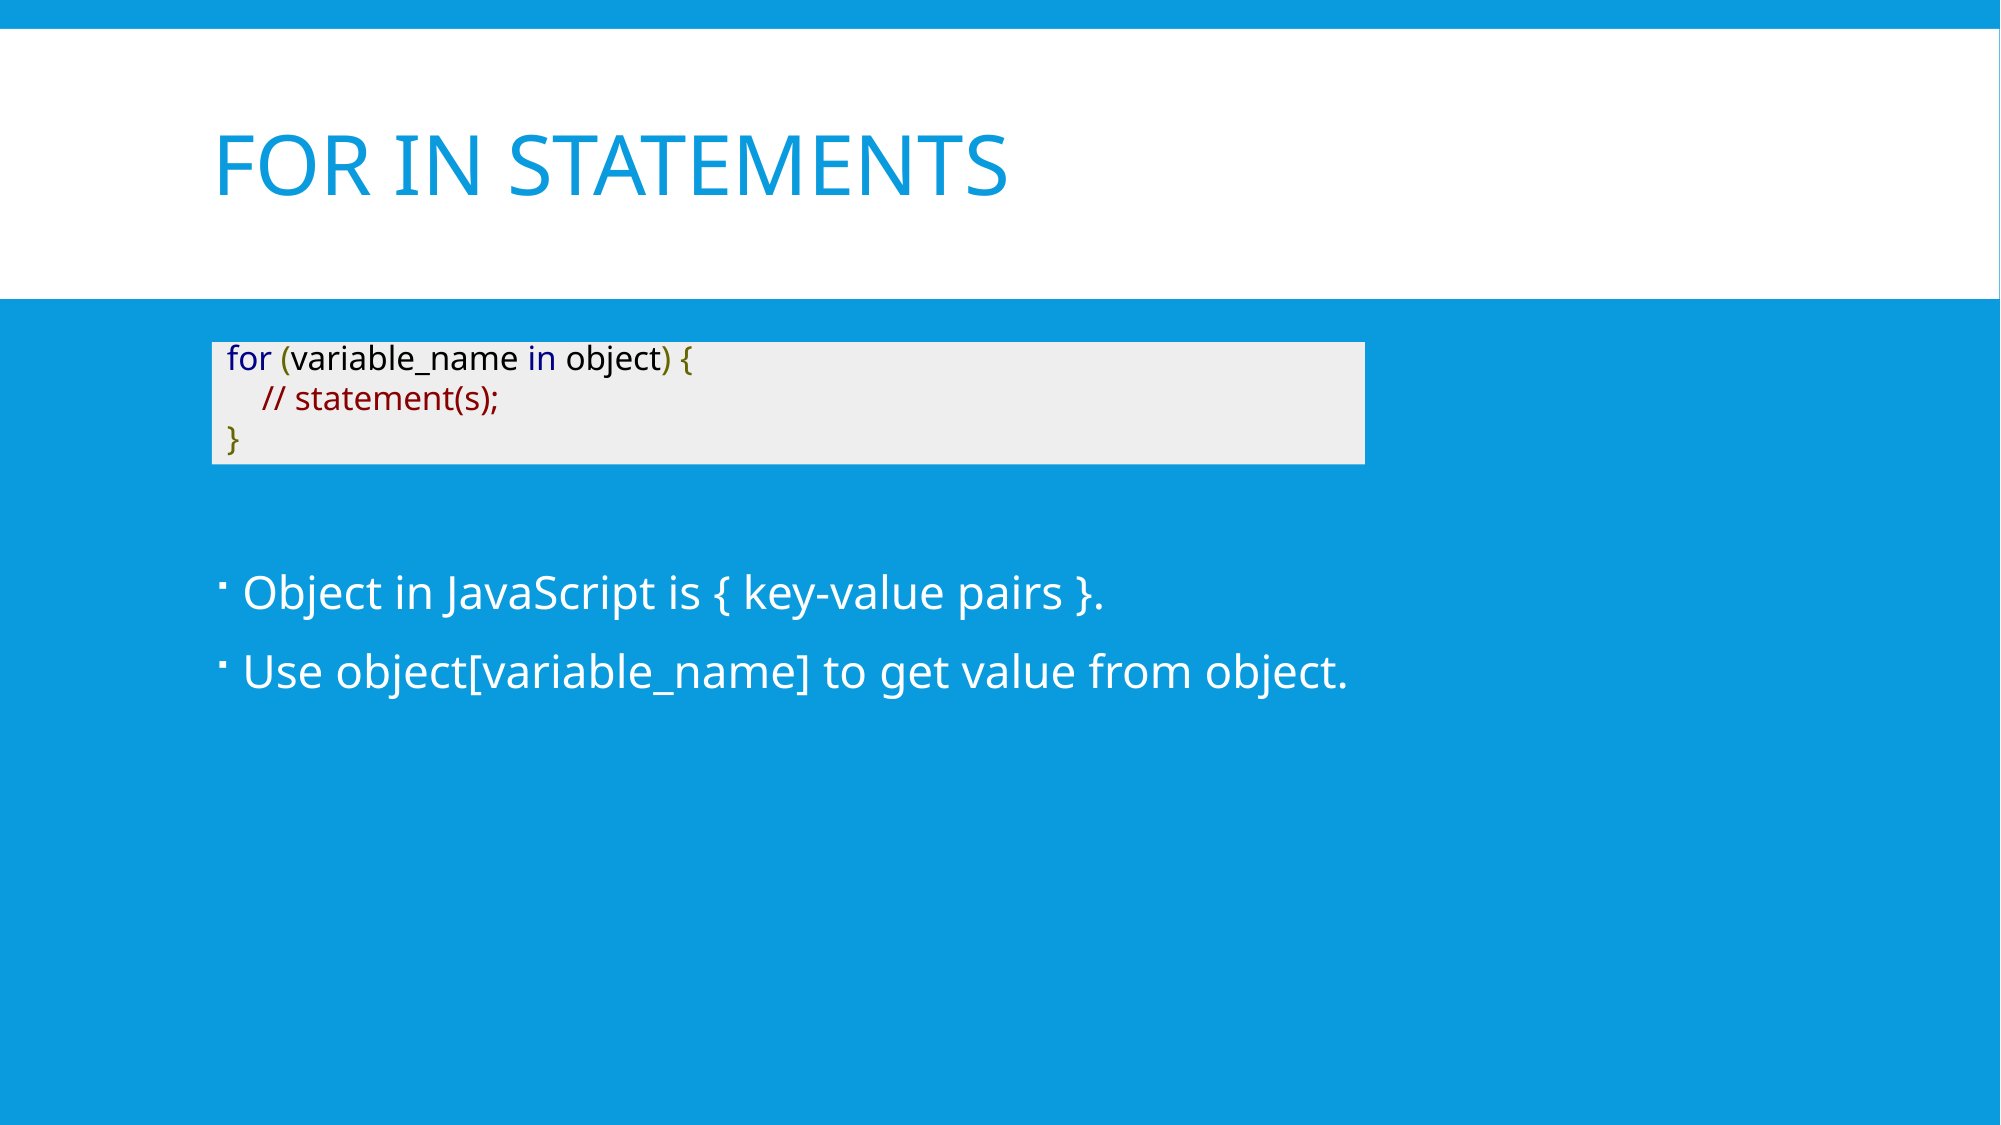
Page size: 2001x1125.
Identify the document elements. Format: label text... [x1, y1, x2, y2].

list Object in JavaScript is { key-value pairs }. Use object[variable_name] to get value from object. [197, 562, 1413, 789]
title For in statements [197, 46, 1803, 295]
text_box for (variable_name in object) { // statement(s); } [211, 342, 1365, 465]
